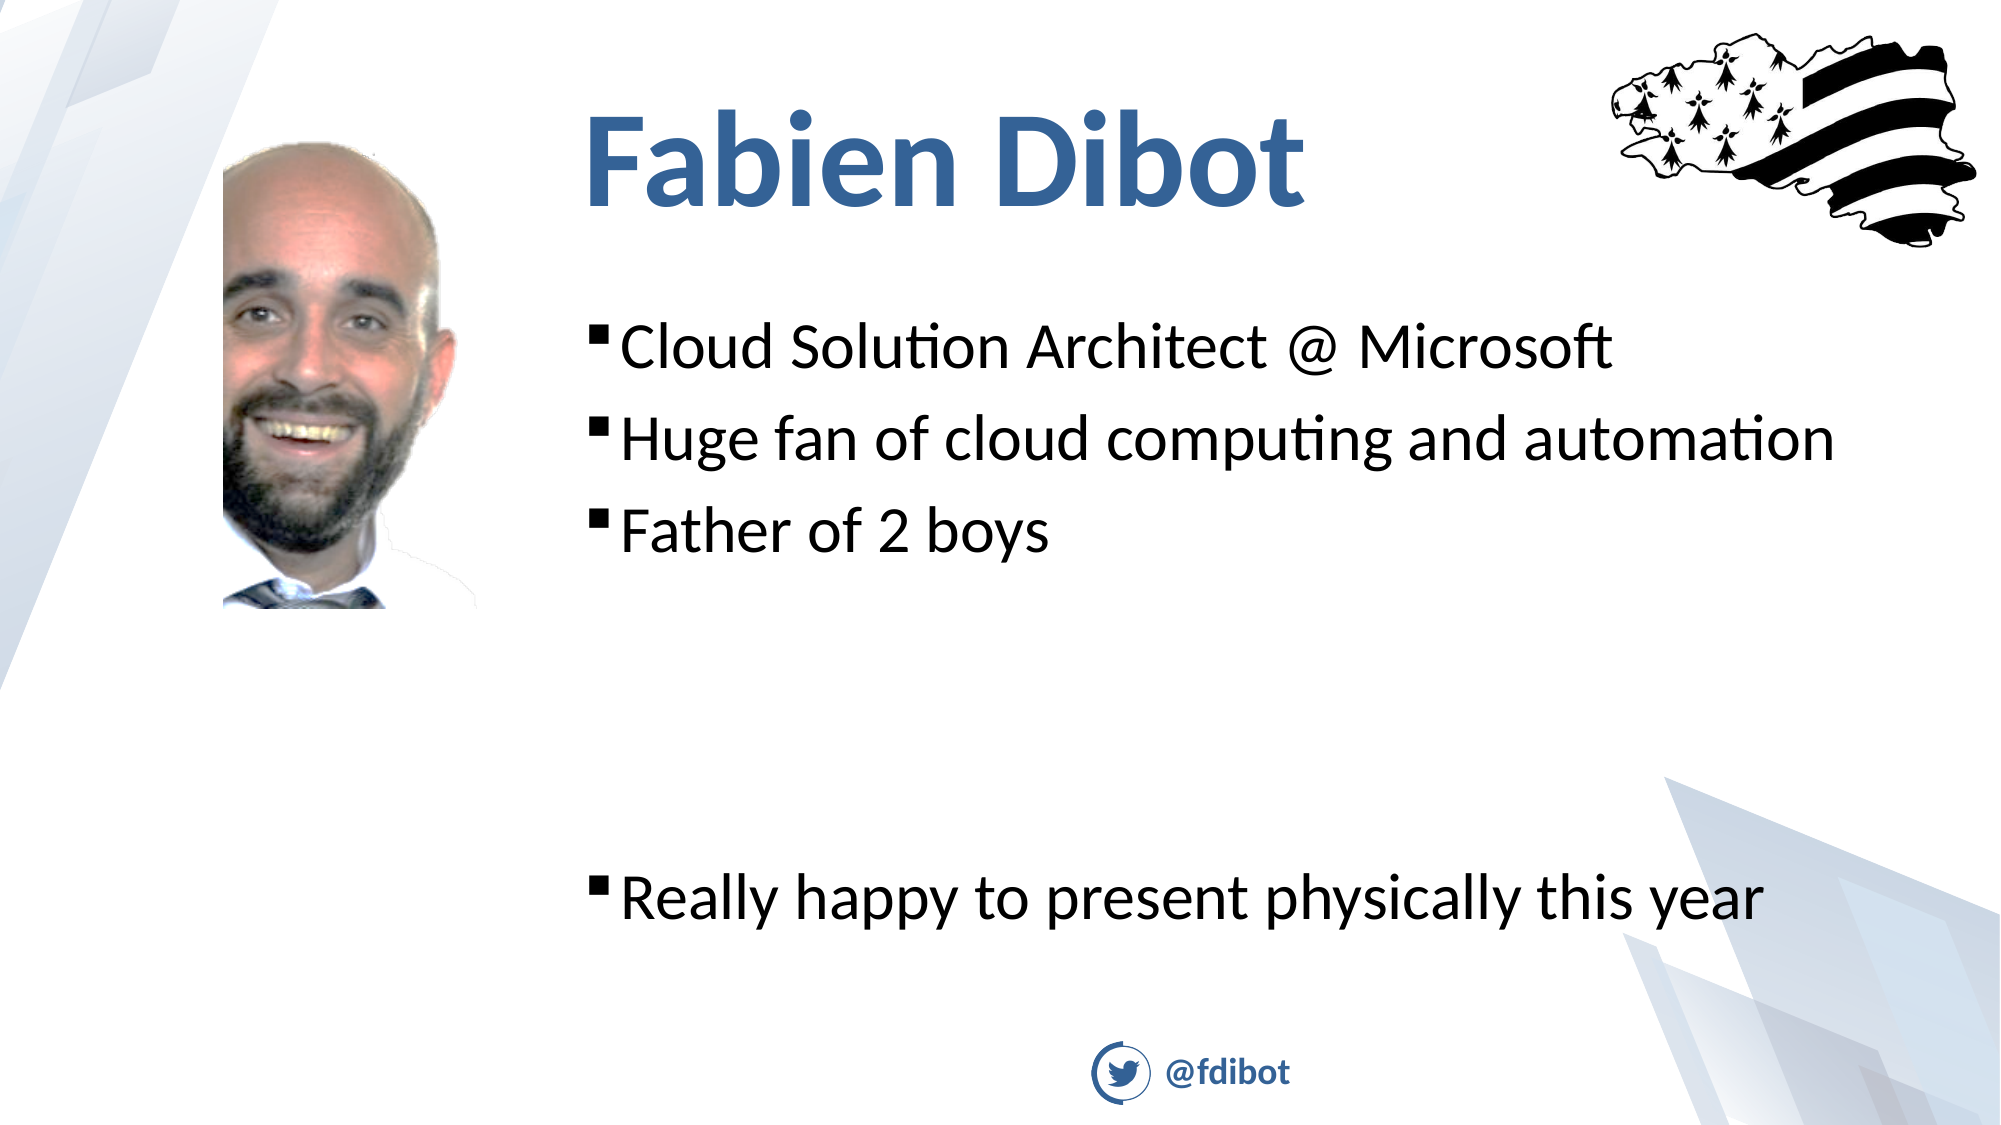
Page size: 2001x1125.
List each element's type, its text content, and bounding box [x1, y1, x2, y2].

text_box Fabien Dibot [568, 53, 1588, 271]
picture [0, 0, 2000, 1125]
text_box Cloud Solution Architect @ Microsoft Huge fan of cloud computing and automation Father of 2 boys Really happy to present physically this year [568, 303, 1863, 1014]
